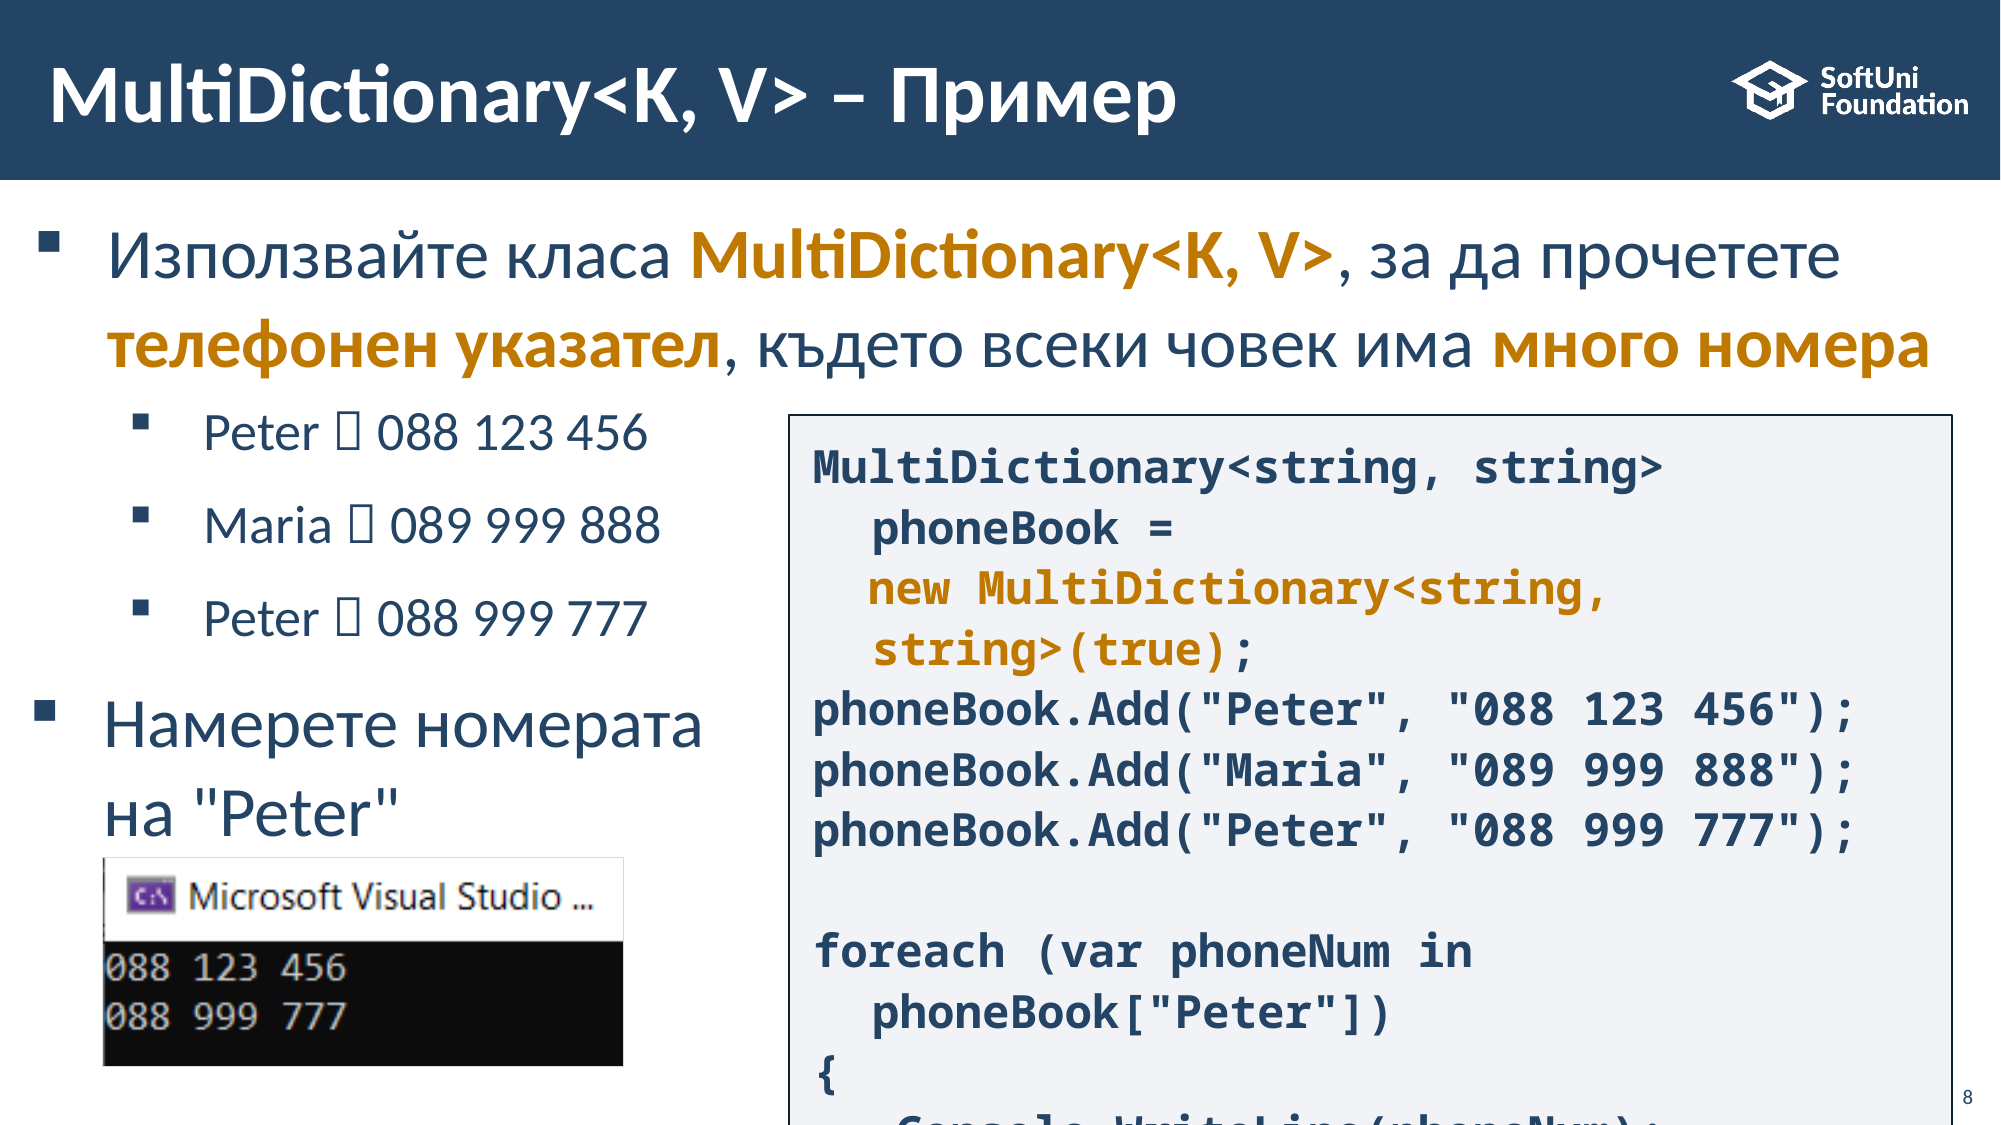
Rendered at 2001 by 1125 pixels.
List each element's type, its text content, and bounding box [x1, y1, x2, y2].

picture [1731, 60, 1968, 120]
title MultiDictionary<K, V> – Пример [31, 16, 1711, 162]
text_box Peter  088 123 456 Maria  089 999 888 Peter  088 999 777 Намерете номерата на "Peter" [10, 386, 766, 1124]
picture [102, 857, 624, 1067]
text_box 8 [1927, 1067, 1989, 1117]
text_box MultiDictionary<string, string> phoneBook = new MultiDictionary<string, string>(true); phoneBook.Add("Peter", "088 123 456"); phoneBook.Add("Maria", "089 999 888"); phoneBook.Add("Peter", "088 999 777"); foreach (var phoneNum in phoneBook["Peter"]) { Console.WriteLine(phoneNum); } [789, 414, 1953, 1125]
text_box Използвайте класа MultiDictionary<K, V>, за да прочетете телефонен указател, където всеки човек има много номера [18, 196, 1975, 1067]
text_box [91, 288, 1888, 1115]
